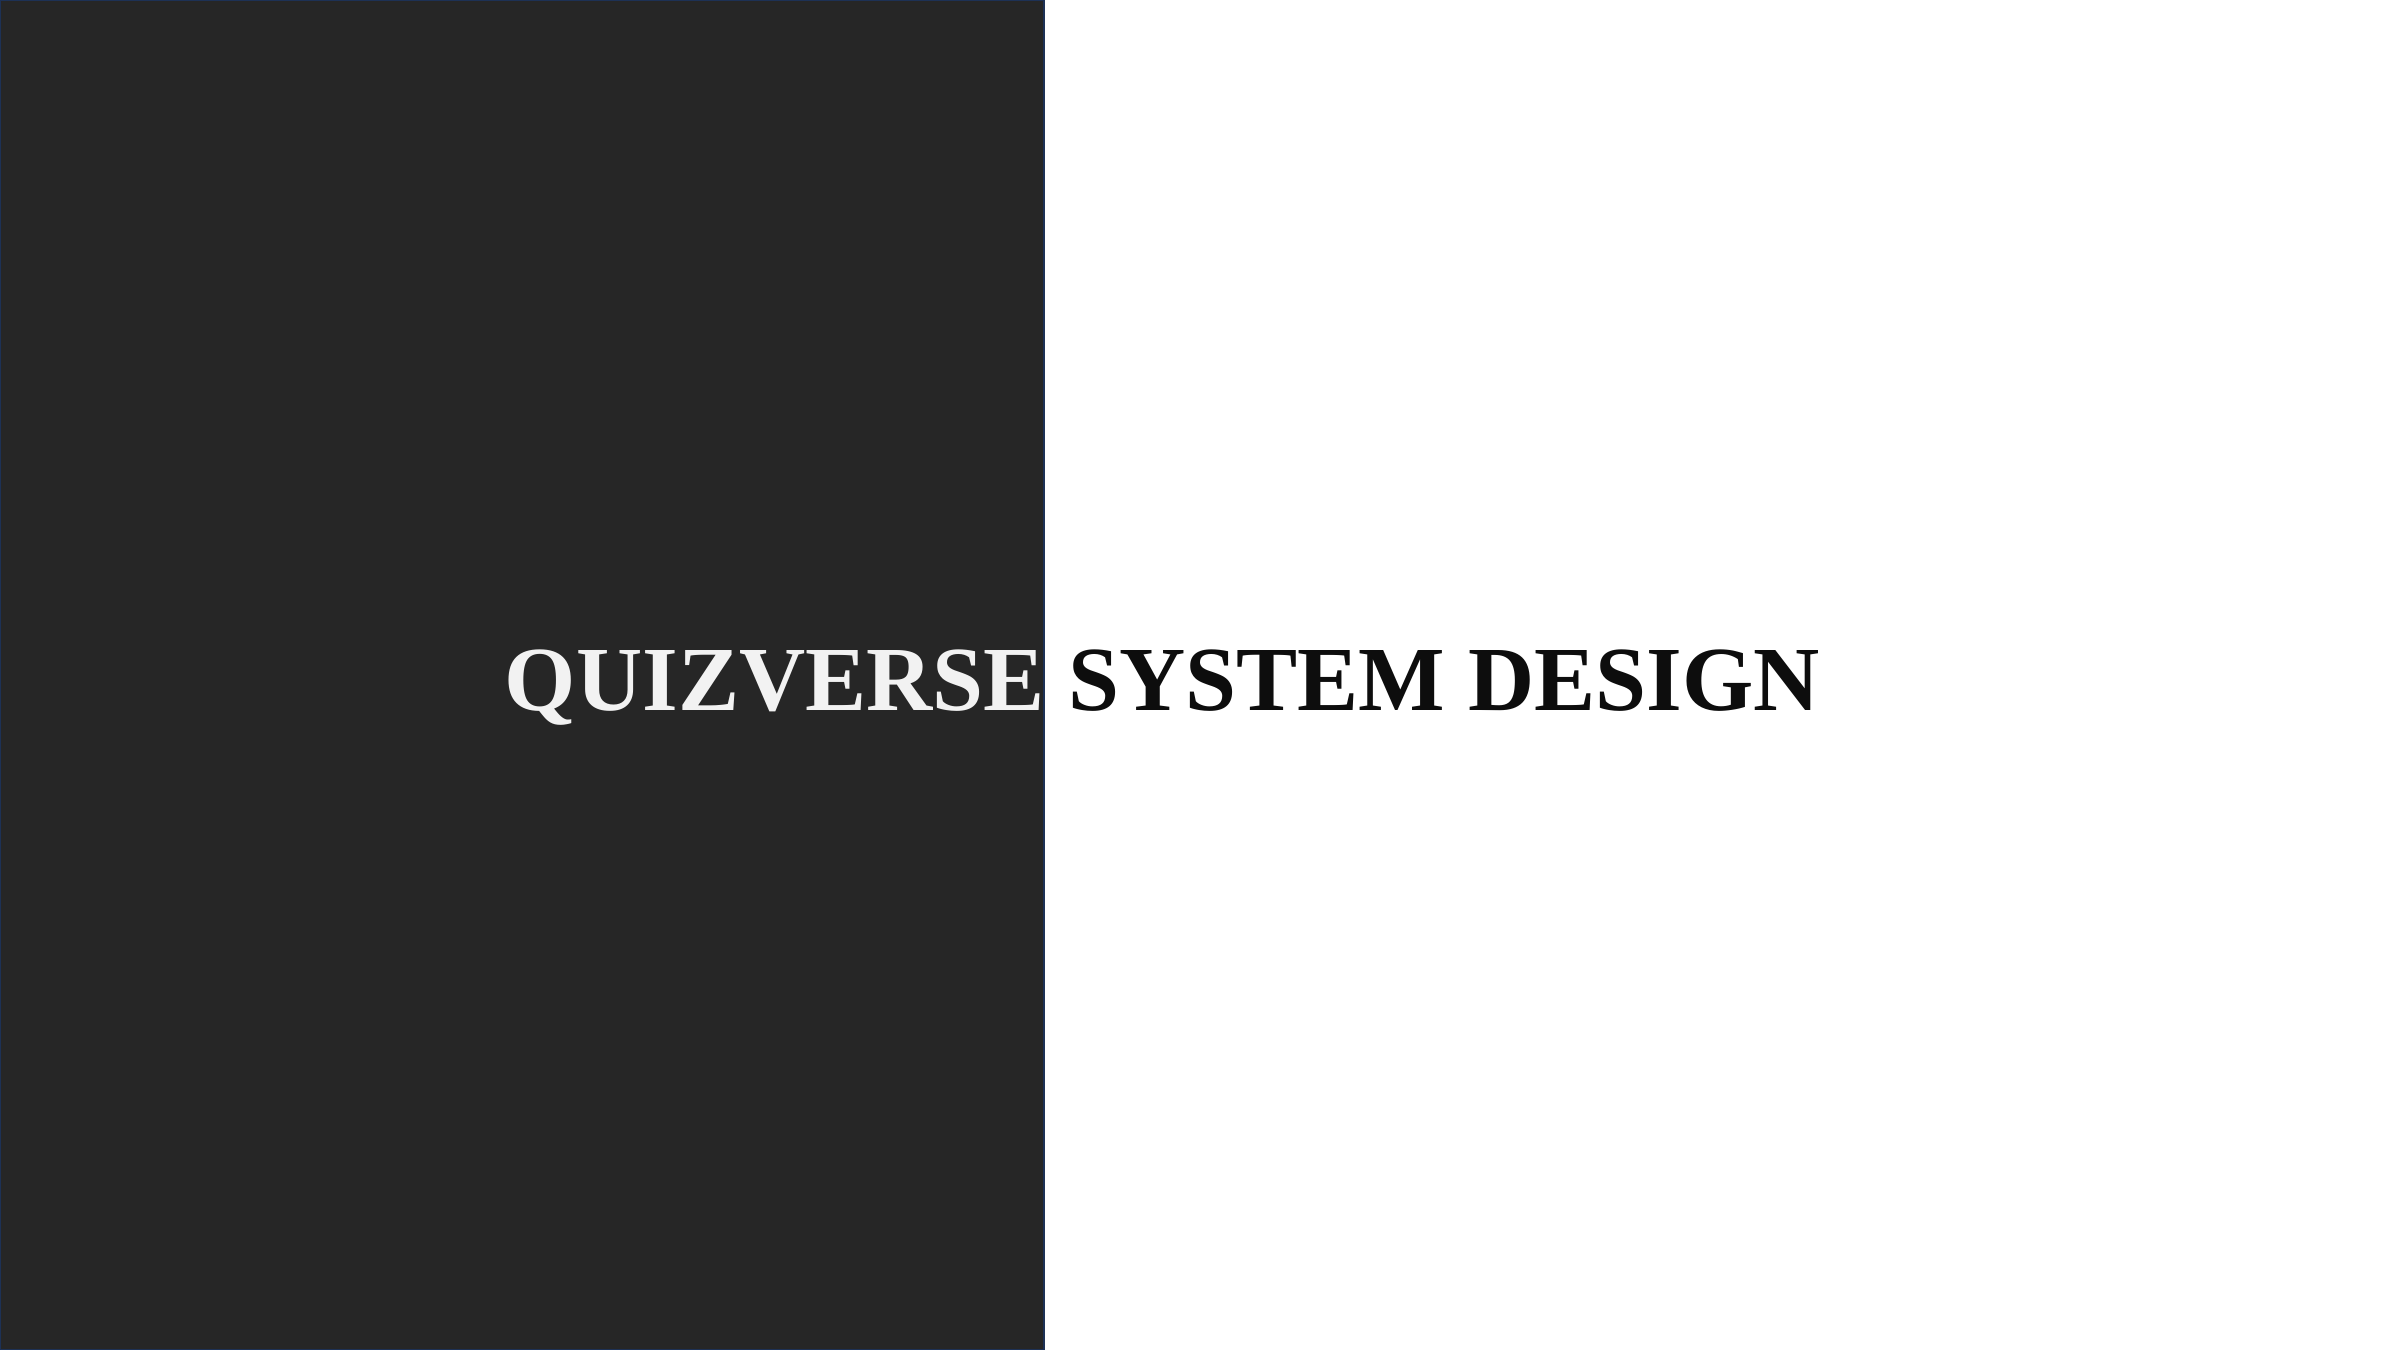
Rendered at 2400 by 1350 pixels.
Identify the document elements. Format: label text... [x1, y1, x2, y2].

text_box [0, 0, 1045, 1350]
text_box QUIZVERSE SYSTEM DESIGN [490, 611, 1937, 737]
